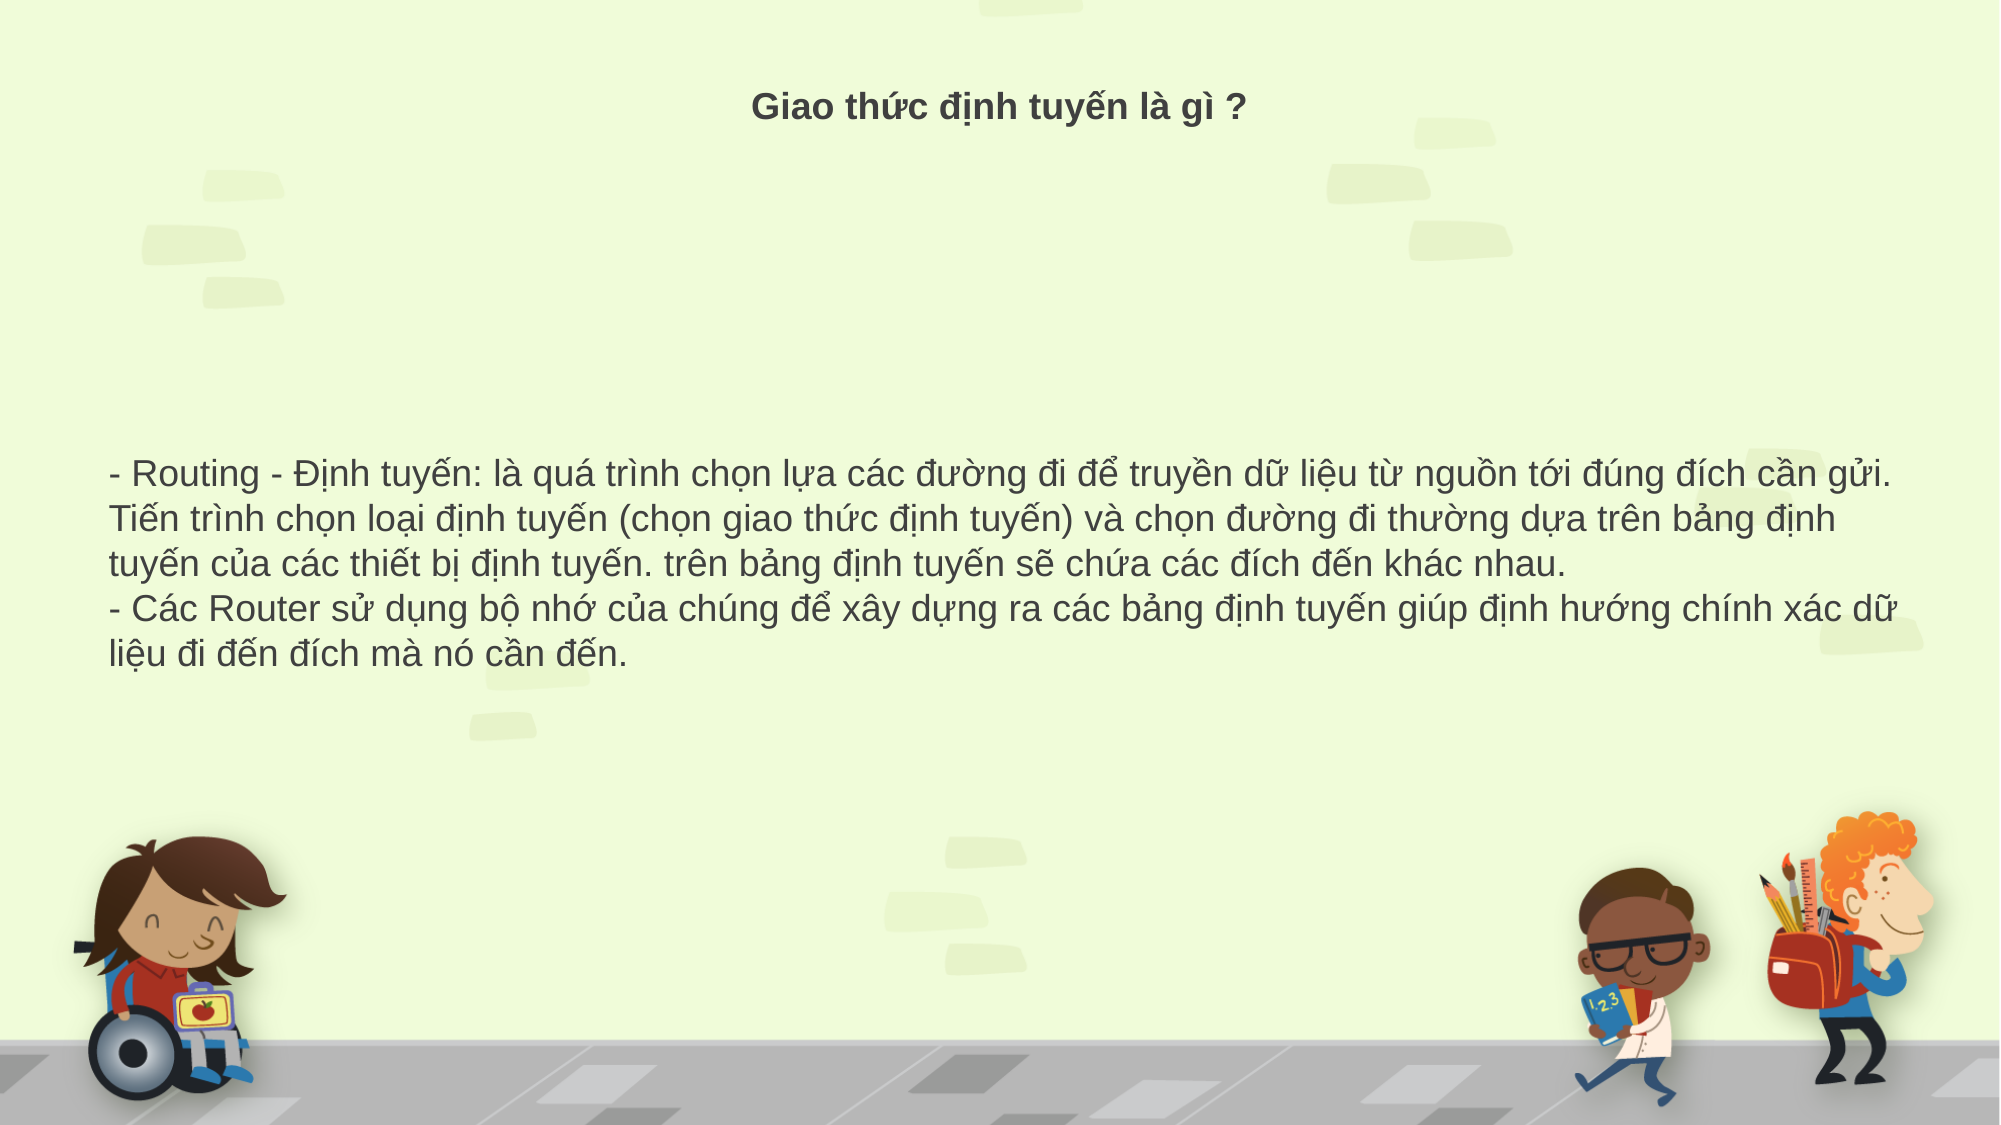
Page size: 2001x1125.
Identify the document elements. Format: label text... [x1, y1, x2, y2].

text_box Giao thức định tuyến là gì ? [736, 74, 1264, 135]
picture [0, 0, 2000, 1125]
text_box - Routing - Định tuyến: là quá trình chọn lựa các đường đi để truyền dữ liệu từ nguồn tới đúng đích cần gửi. Tiến trình chọn loại định tuyến (chọn giao thức định tuyến) và chọn đường đi thường dựa trên bảng định tuyến của các thiết bị định tuyến. trên bảng định tuyến sẽ chứa các đích đến khác nhau. - Các Router sử dụng bộ nhớ của chúng để xây dựng ra các bảng định tuyến giúp định hướng chính xác dữ liệu đi đến đích mà nó cần đến. [93, 441, 1938, 682]
